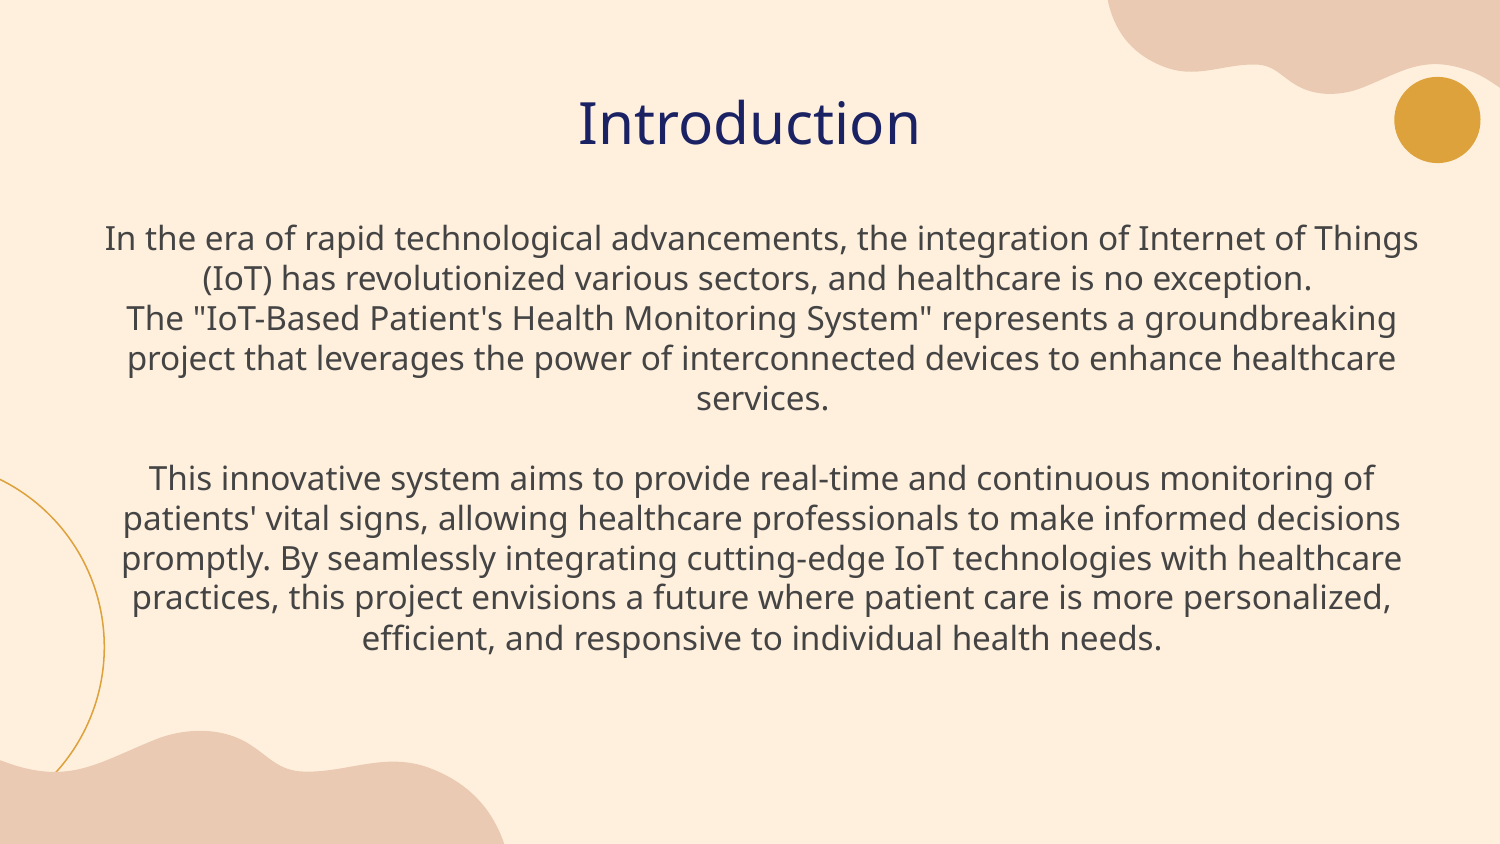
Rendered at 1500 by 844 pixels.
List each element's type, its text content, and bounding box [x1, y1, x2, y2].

list In the era of rapid technological advancements, the integration of Internet of Things (IoT) has revolutionized various sectors, and healthcare is no exception. The "IoT-Based Patient's Health Monitoring System" represents a groundbreaking project that leverages the power of interconnected devices to enhance healthcare services. This innovative system aims to provide real-time and continuous monitoring of patients' vital signs, allowing healthcare professionals to make informed decisions promptly. By seamlessly integrating cutting-edge IoT technologies with healthcare practices, this project envisions a future where patient care is more personalized, efficient, and responsive to individual health needs. [76, 202, 1450, 583]
title Introduction [116, 71, 1383, 166]
